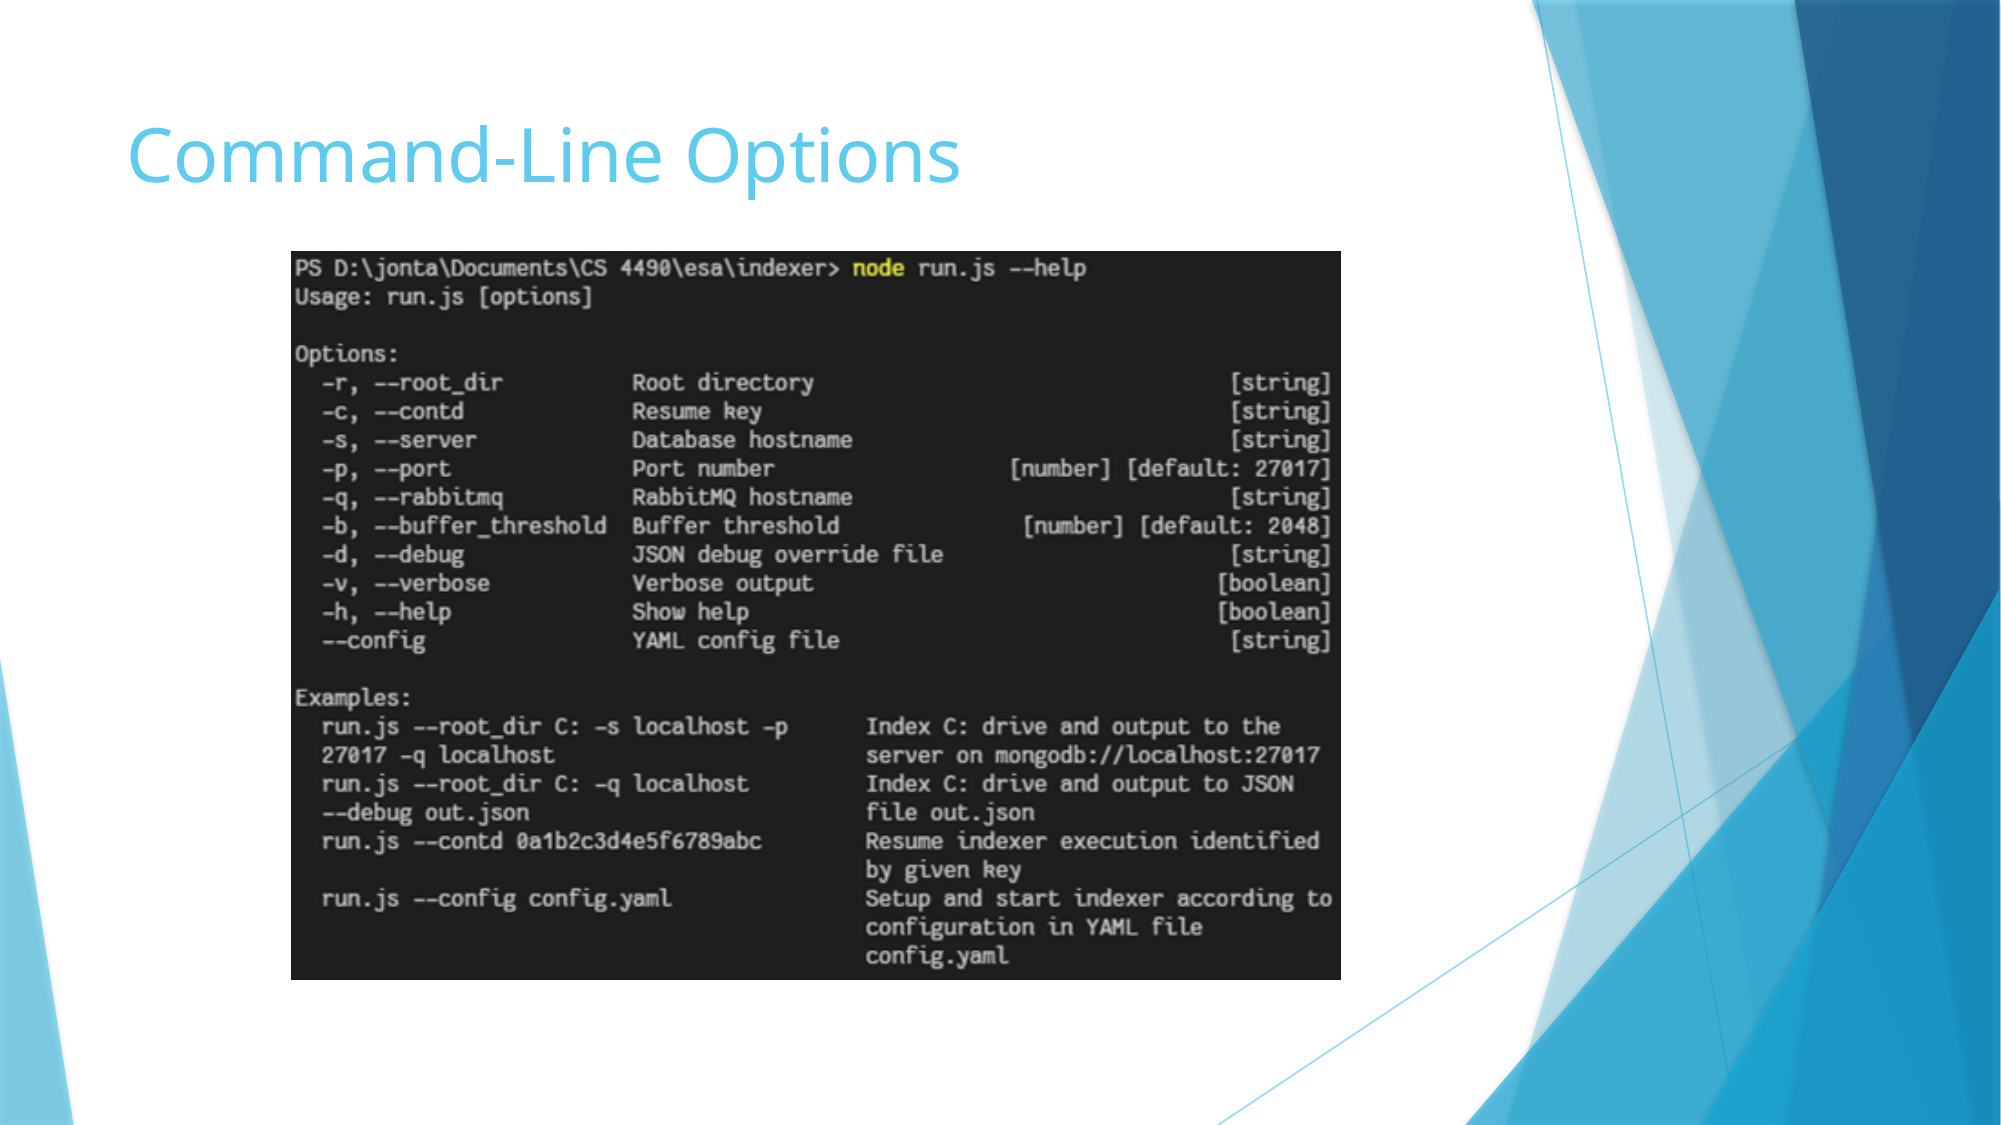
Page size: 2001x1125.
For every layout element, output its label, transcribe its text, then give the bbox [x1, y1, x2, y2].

title Command-Line Options [111, 99, 1522, 317]
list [290, 251, 1342, 981]
